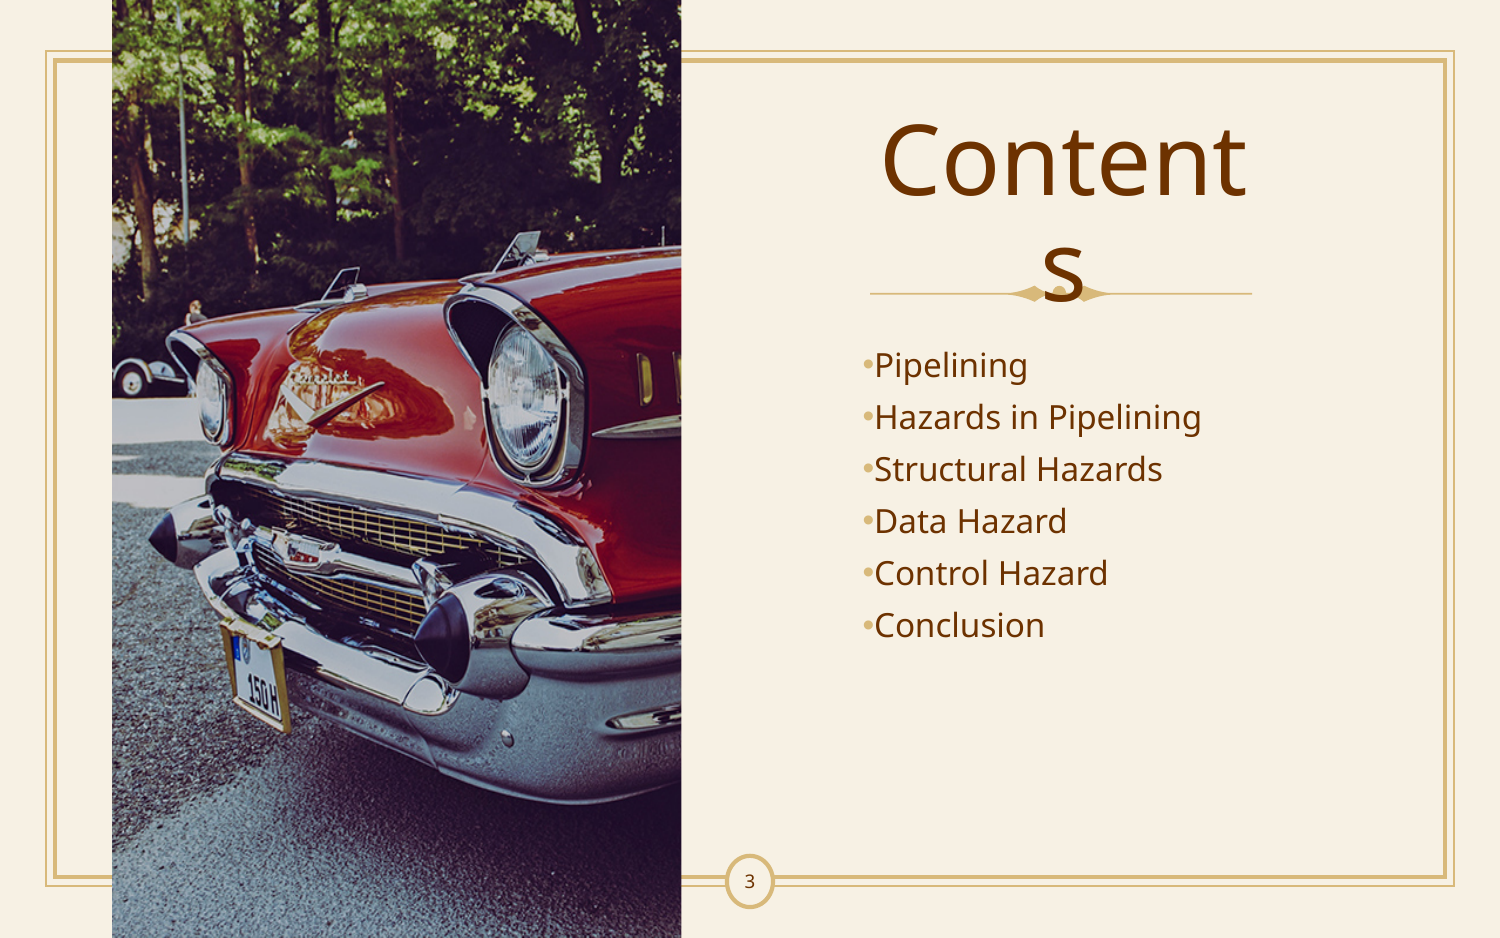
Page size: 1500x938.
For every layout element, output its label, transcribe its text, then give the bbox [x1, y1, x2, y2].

slide_number 3 [716, 857, 784, 908]
title Contents [851, 126, 1277, 308]
list Pipelining Hazards in Pipelining Structural Hazards Data Hazard Control Hazard Conclusion [850, 342, 1407, 828]
picture [112, 0, 682, 938]
